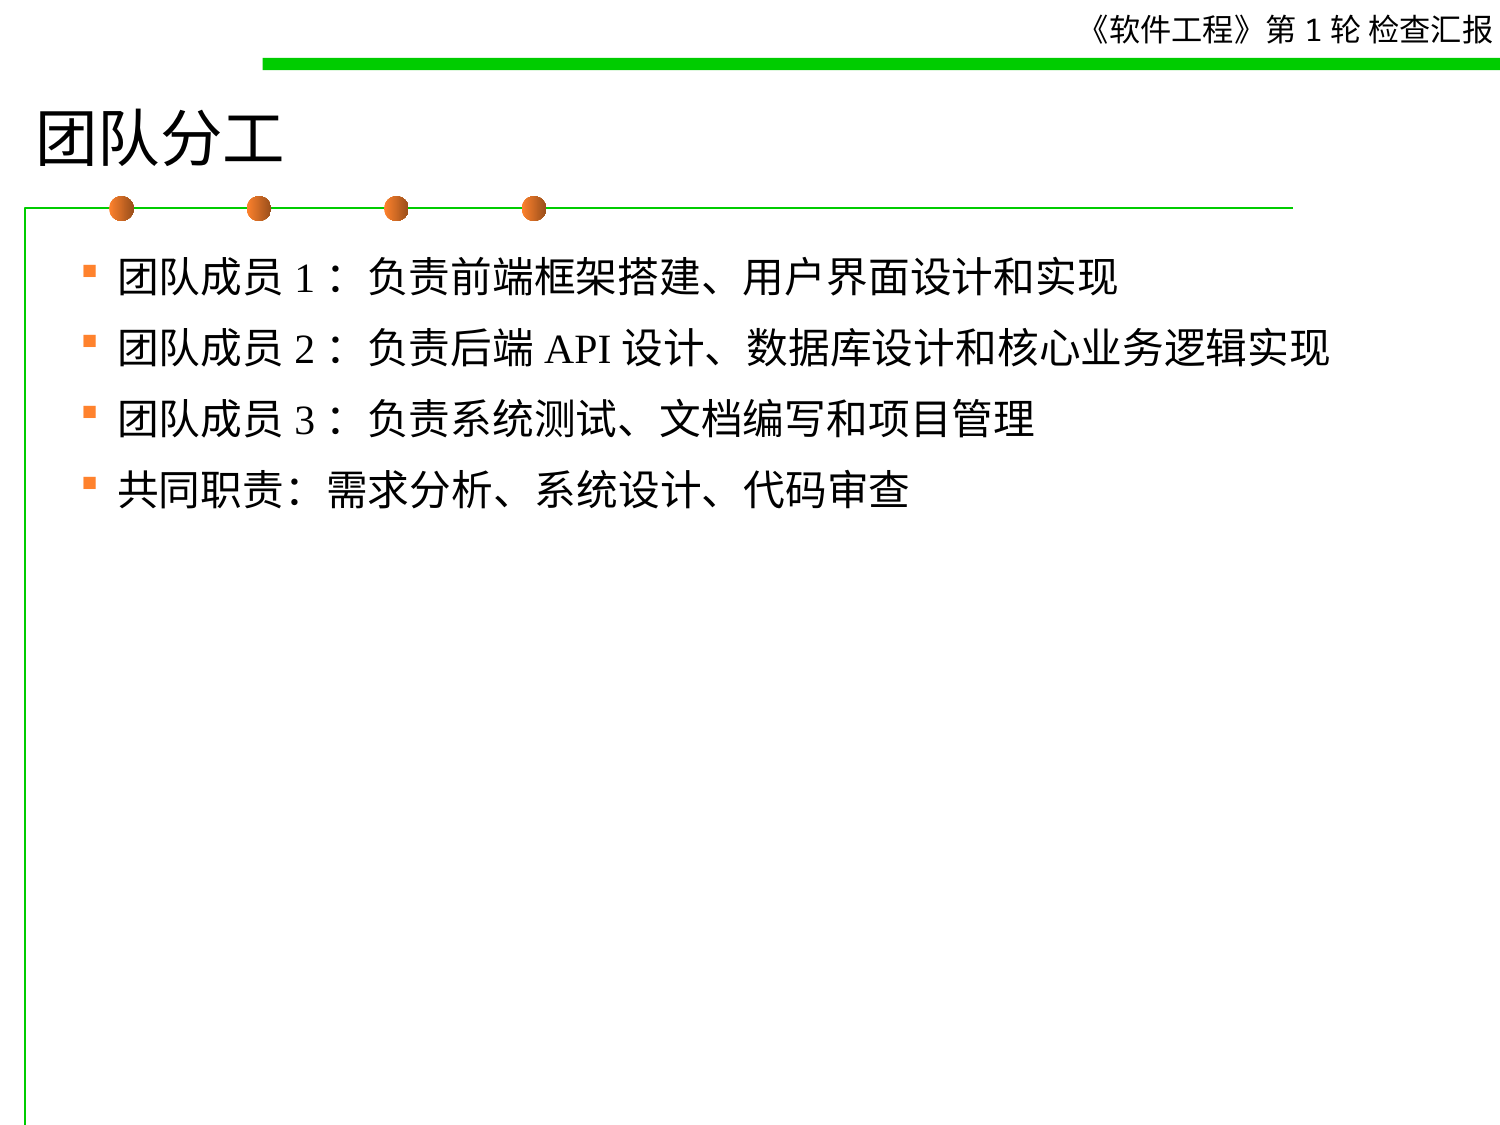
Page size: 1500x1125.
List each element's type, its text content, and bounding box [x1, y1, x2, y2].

title 团队分工 [20, 83, 1415, 190]
list 团队成员1：负责前端框架搭建、用户界面设计和实现 团队成员2：负责后端API设计、数据库设计和核心业务逻辑实现 团队成员3：负责系统测试、文档编写和项目管理 共同职责：需求分析、系统设计、代码审查 [64, 243, 1412, 1083]
